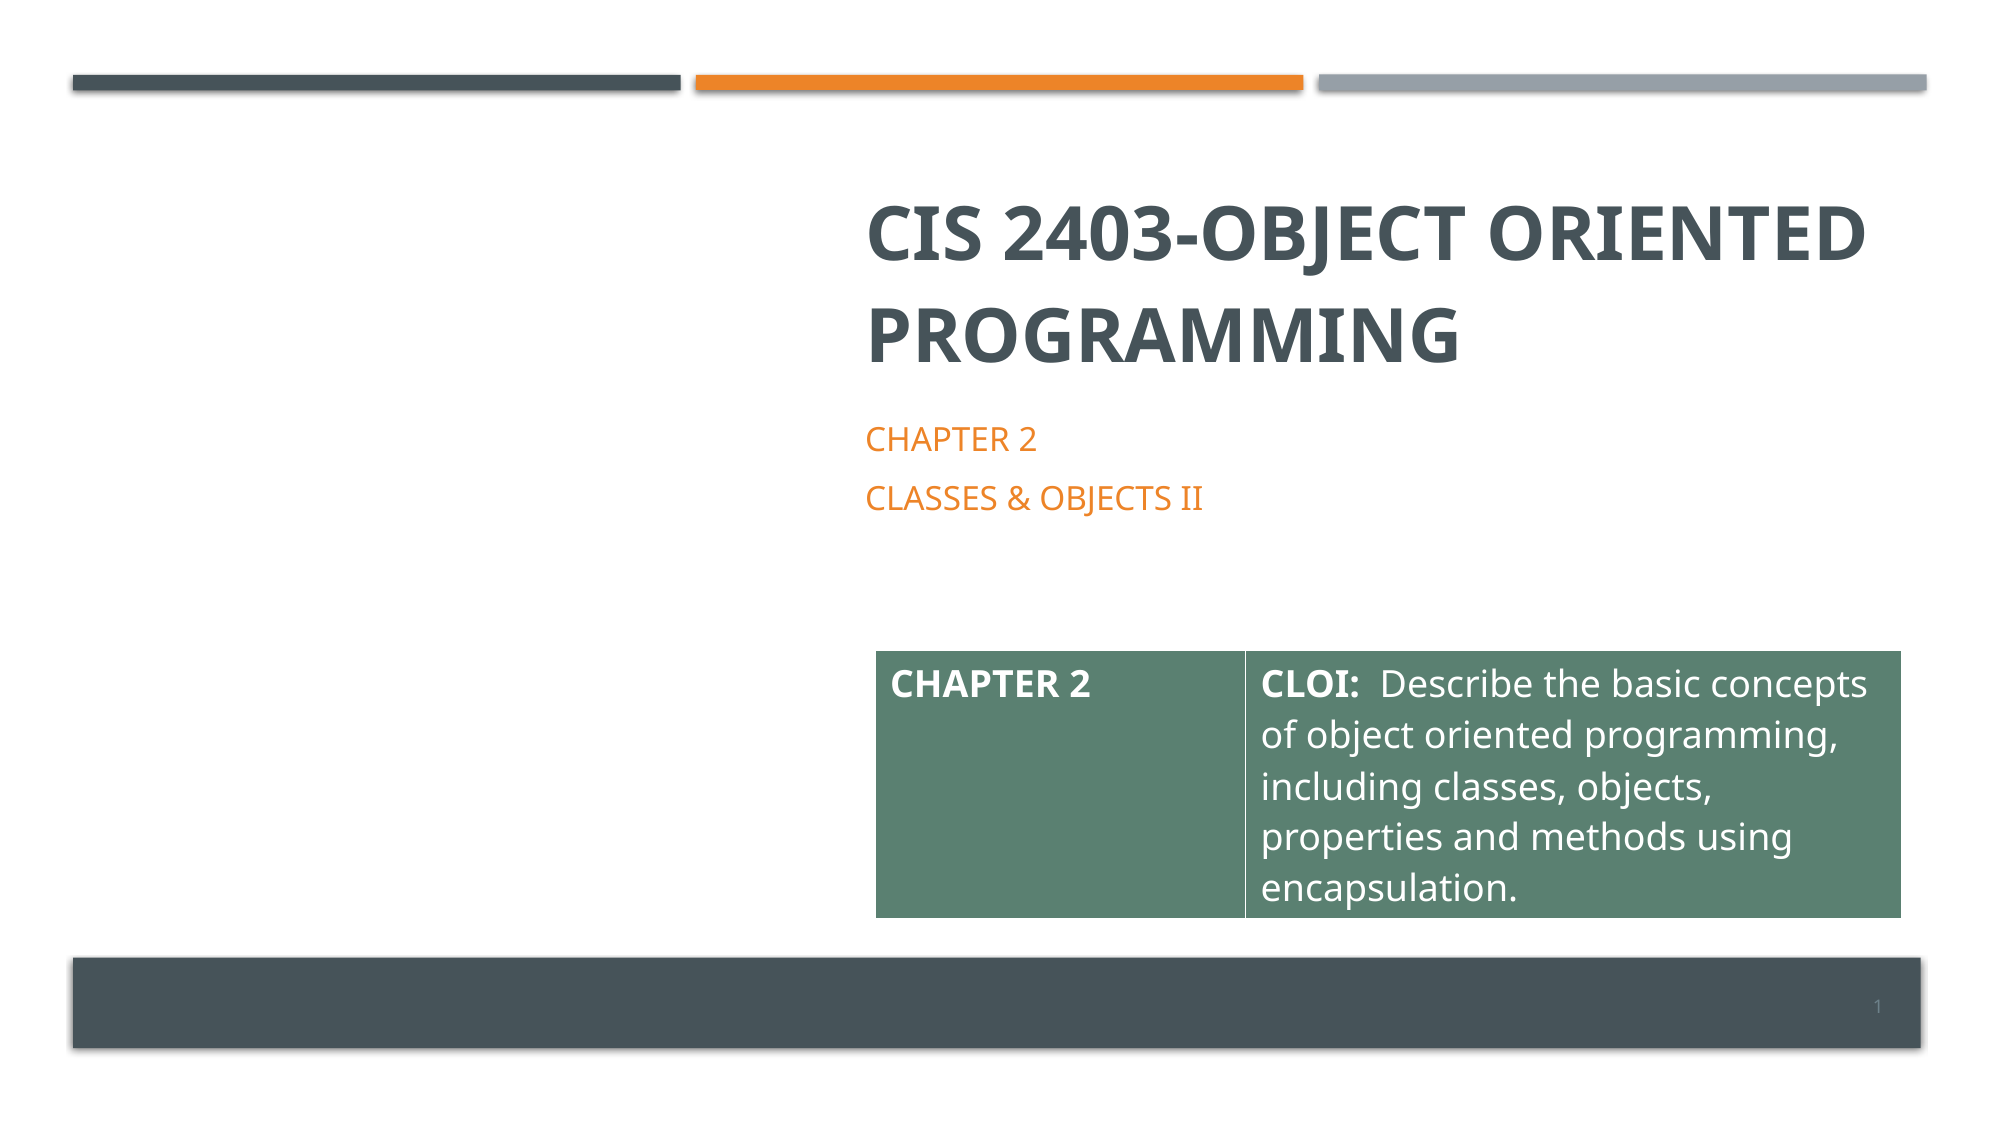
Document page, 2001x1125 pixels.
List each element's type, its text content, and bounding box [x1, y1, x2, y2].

table_header CHAPTER 2 [876, 651, 1245, 918]
slide_number 1 [1732, 977, 1899, 1037]
title CIS 2403-object oriented programming [850, 150, 1921, 393]
table_header CLOI: Describe the basic concepts of object oriented programming, including classes, objects, properties and methods using encapsulation. [1246, 651, 1901, 918]
subtitle Chapter 2 Classes & objects II [850, 410, 1921, 632]
